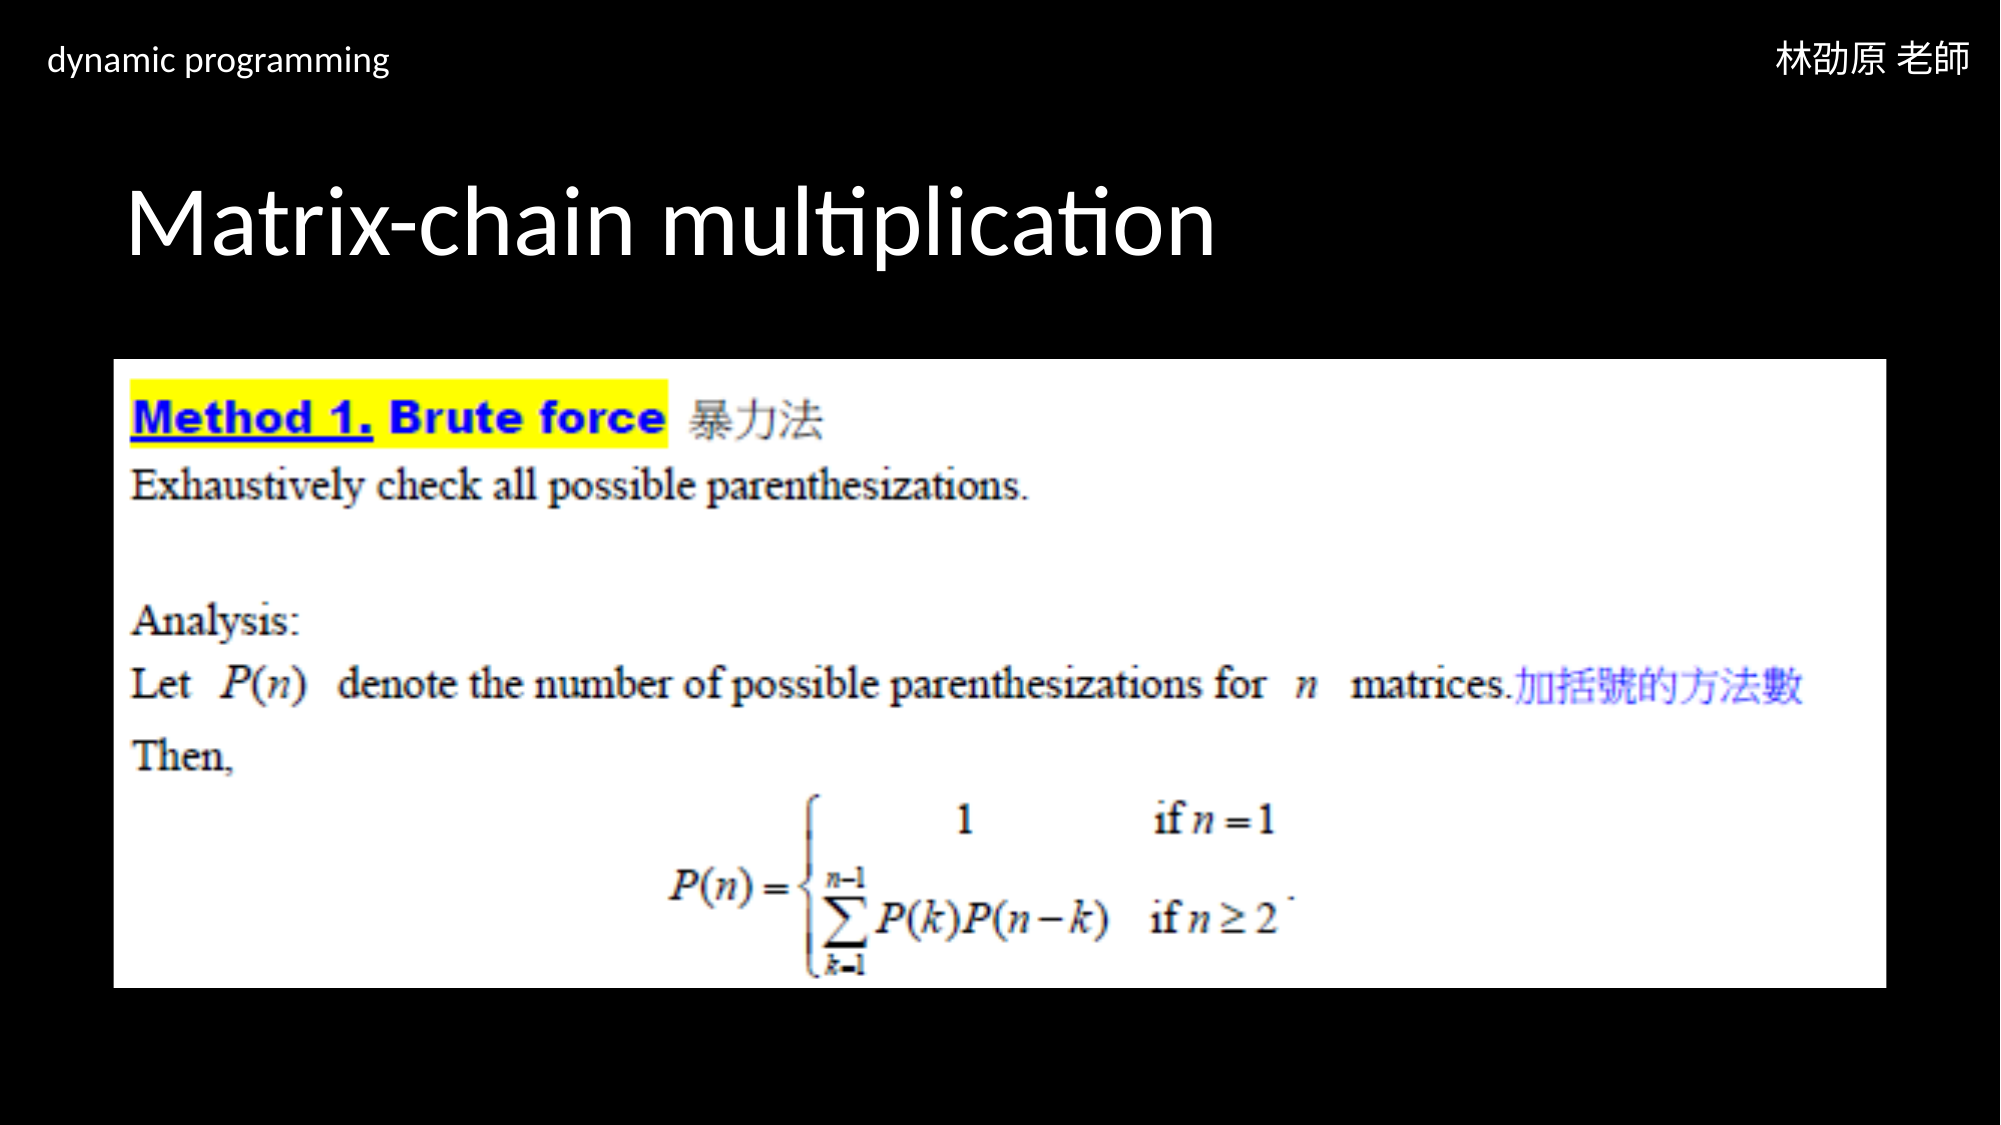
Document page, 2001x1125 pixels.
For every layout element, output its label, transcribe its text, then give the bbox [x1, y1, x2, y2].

title Matrix-chain multiplication [109, 114, 1905, 333]
text_box 林劭原 老師 [1760, 27, 1987, 87]
picture [113, 359, 1887, 988]
text_box dynamic programming [32, 27, 406, 87]
